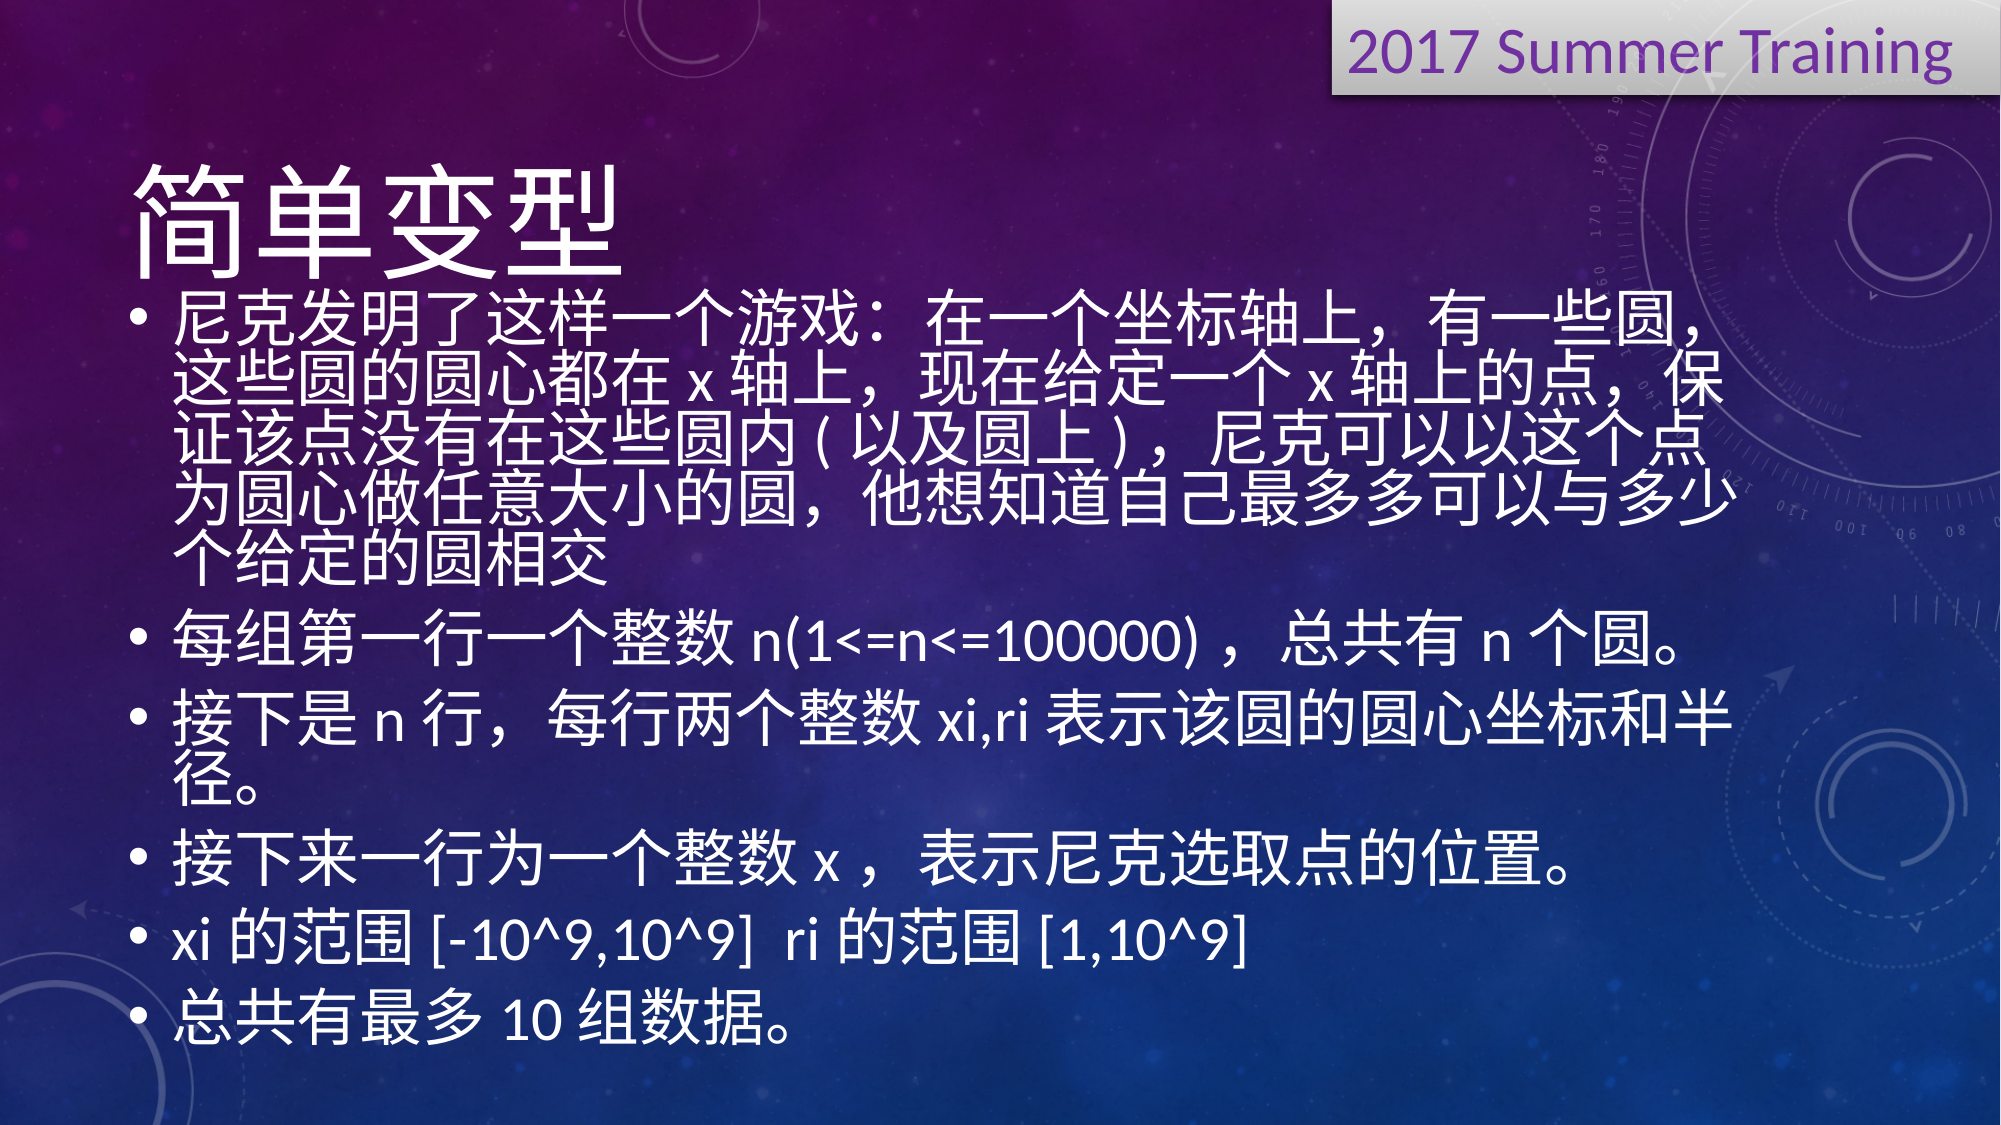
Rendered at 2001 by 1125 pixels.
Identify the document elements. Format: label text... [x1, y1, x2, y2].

list 尼克发明了这样一个游戏：在一个坐标轴上，有一些圆，这些圆的圆心都在x轴上，现在给定一个x轴上的点，保证该点没有在这些圆内(以及圆上)，尼克可以以这个点为圆心做任意大小的圆，他想知道自己最多多可以与多少个给定的圆相交 每组第一行一个整数n(1<=n<=100000)，总共有n个圆。 接下是n行，每行两个整数xi,ri表示该圆的圆心坐标和半径。 接下来一行为一个整数x，表示尼克选取点的位置。 xi的范围[-10^9,10^9] ri的范围[1,10^9] 总共有最多10组数据。 [112, 284, 1775, 1062]
title 简单变型 [112, 99, 1775, 284]
picture [0, 0, 2001, 1125]
